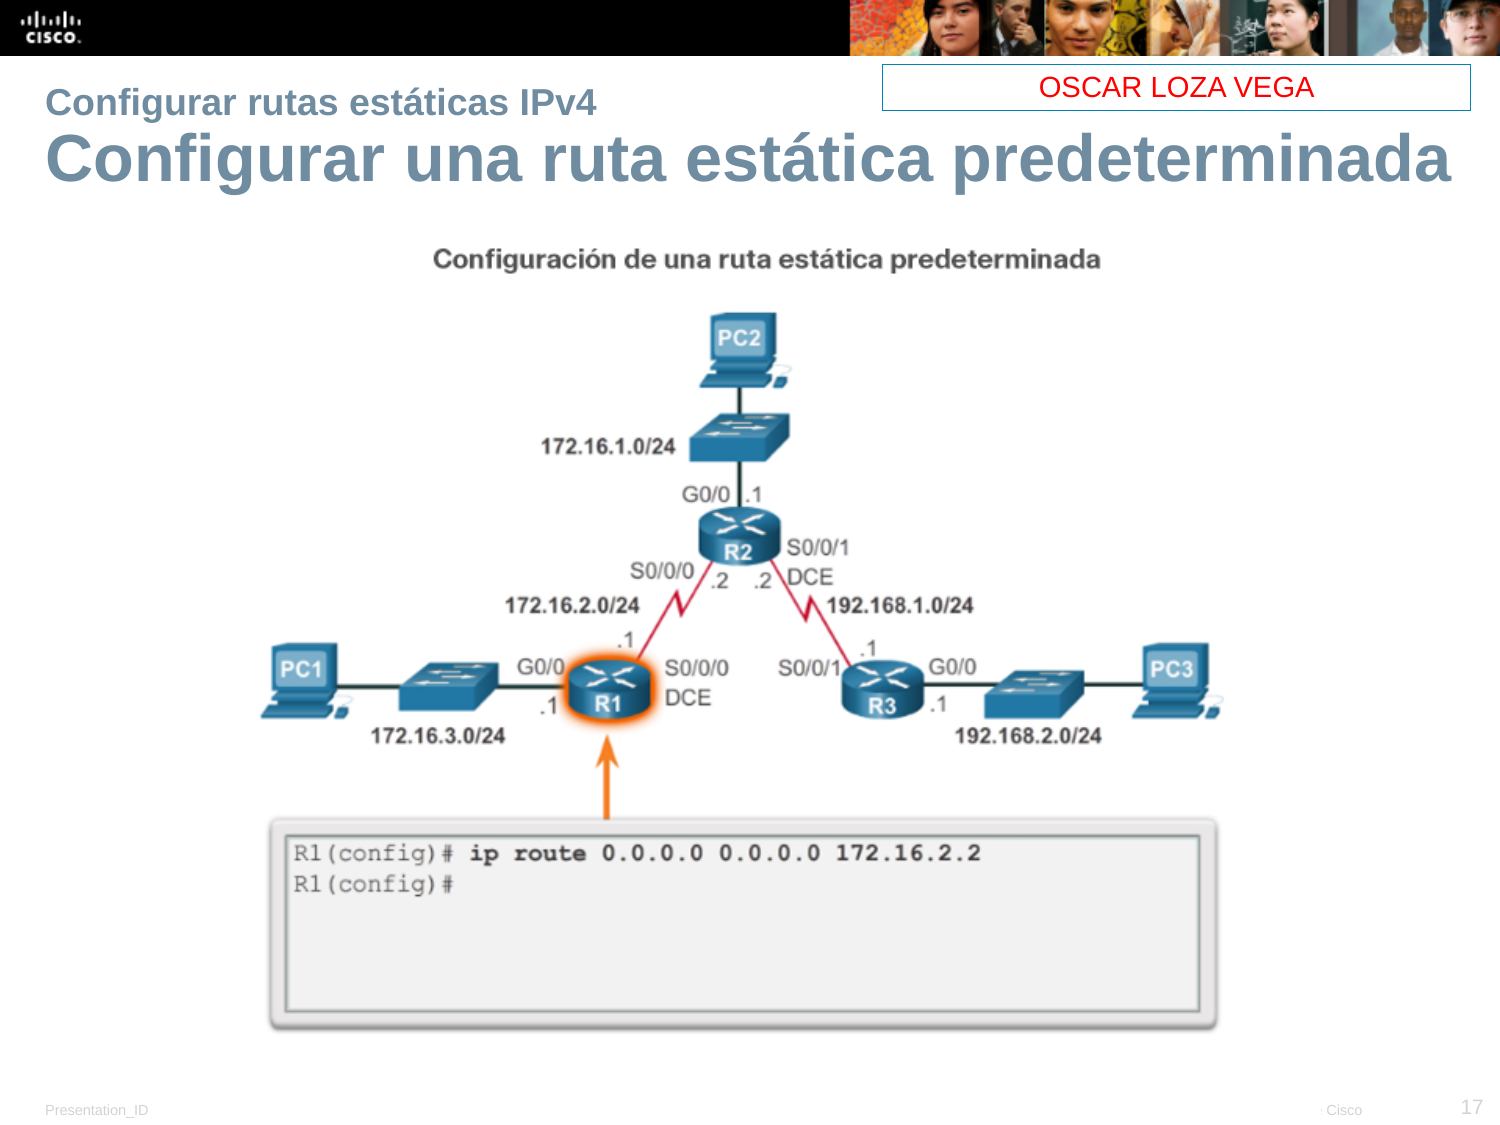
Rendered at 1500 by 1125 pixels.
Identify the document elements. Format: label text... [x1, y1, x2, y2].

text_box OSCAR LOZA VEGA [882, 64, 1471, 111]
picture [0, 0, 1500, 56]
picture [212, 241, 1321, 1125]
title Configurar rutas estáticas IPv4 Configurar una ruta estática predeterminada [31, 64, 1471, 203]
